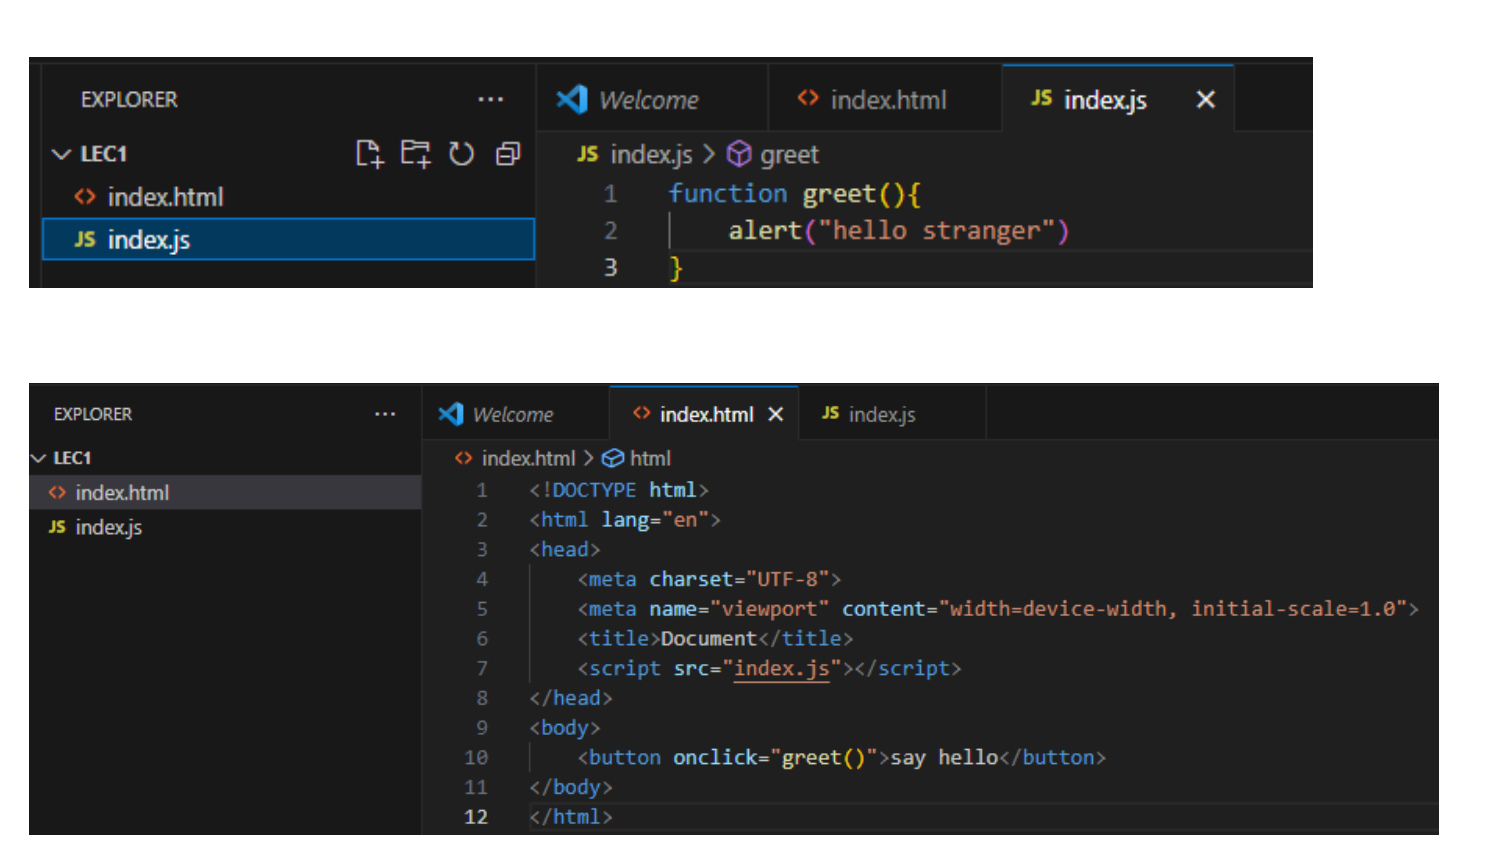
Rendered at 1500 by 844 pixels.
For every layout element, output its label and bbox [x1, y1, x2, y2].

picture [29, 57, 1313, 289]
picture [29, 382, 1439, 835]
